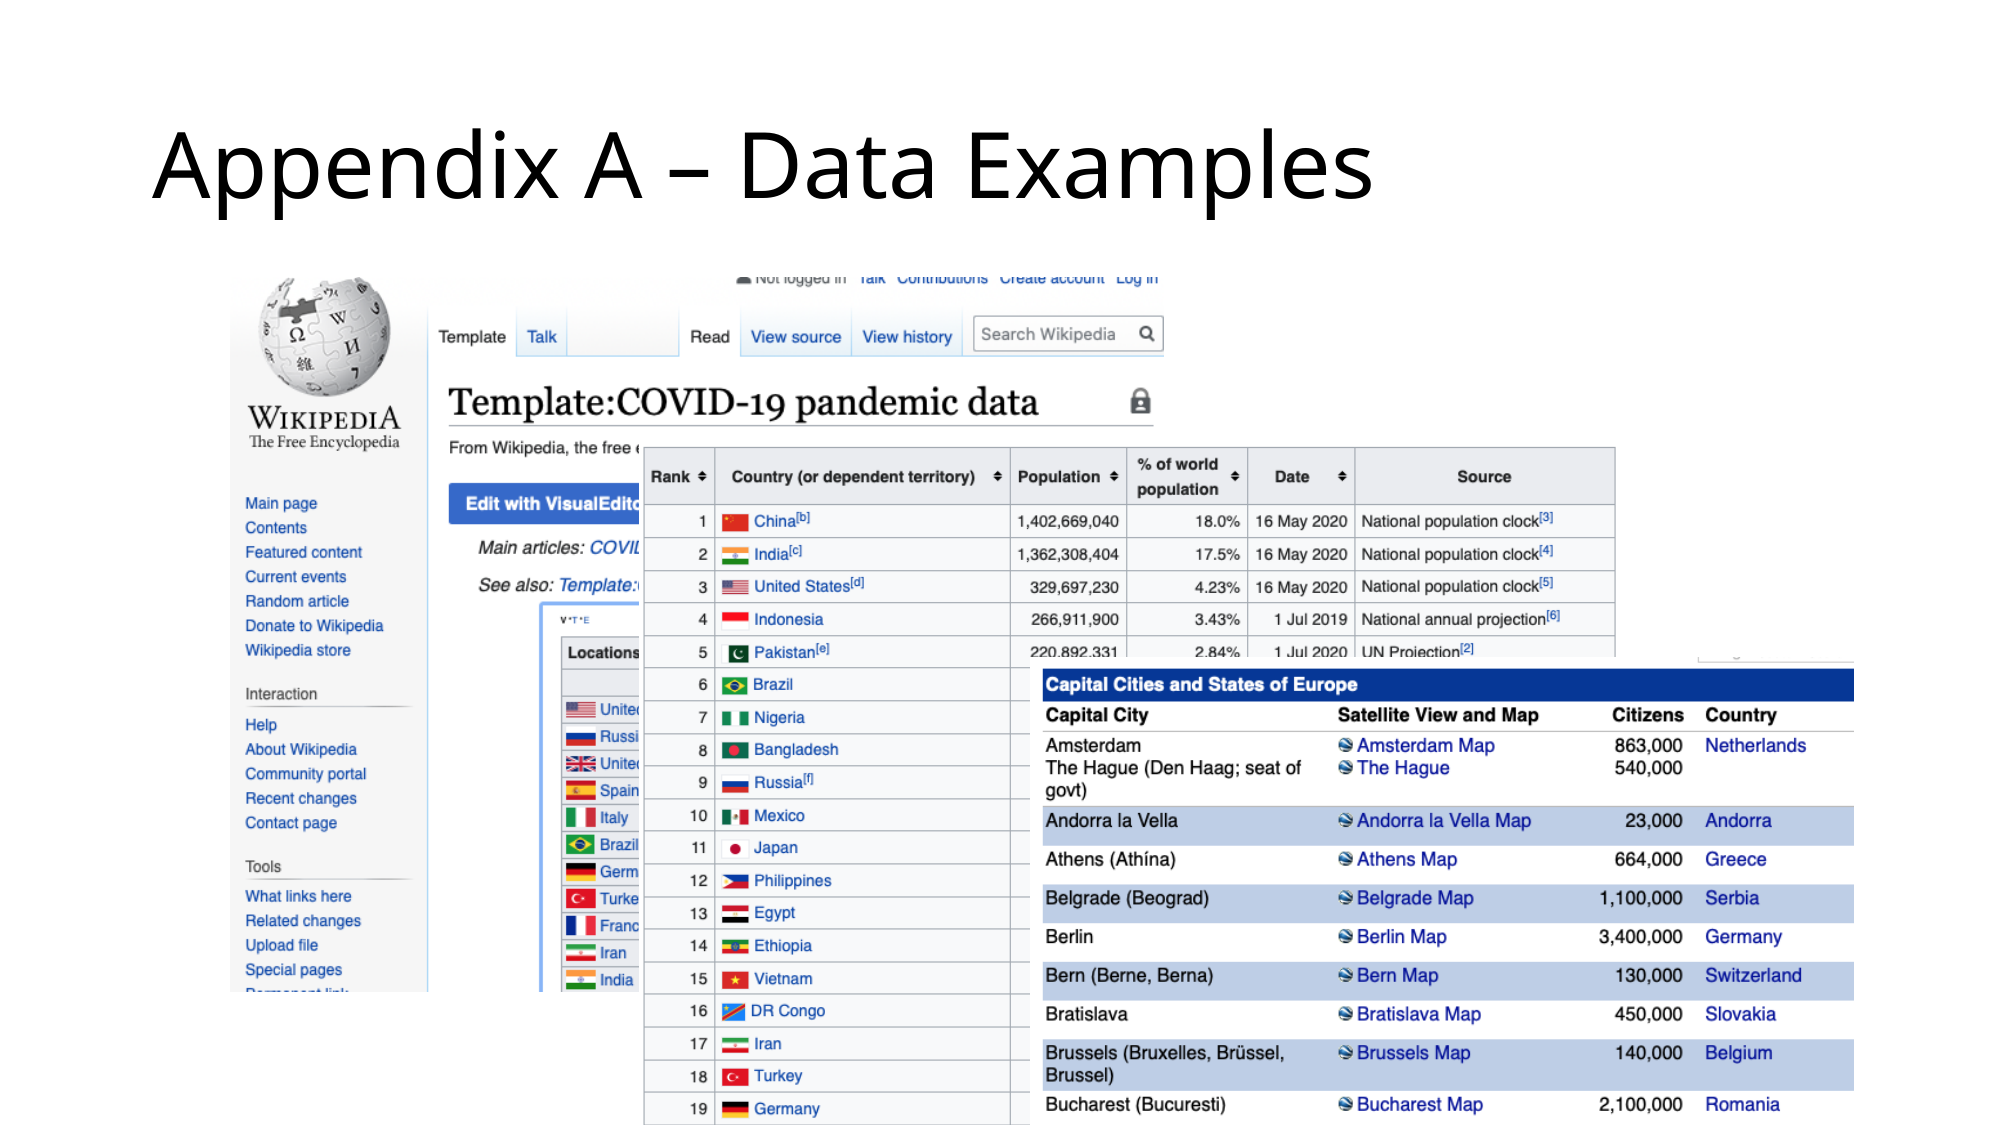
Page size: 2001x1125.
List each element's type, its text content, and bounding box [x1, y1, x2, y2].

picture [639, 439, 1854, 1125]
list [230, 277, 1164, 992]
title Appendix A – Data Examples [137, 59, 1863, 278]
